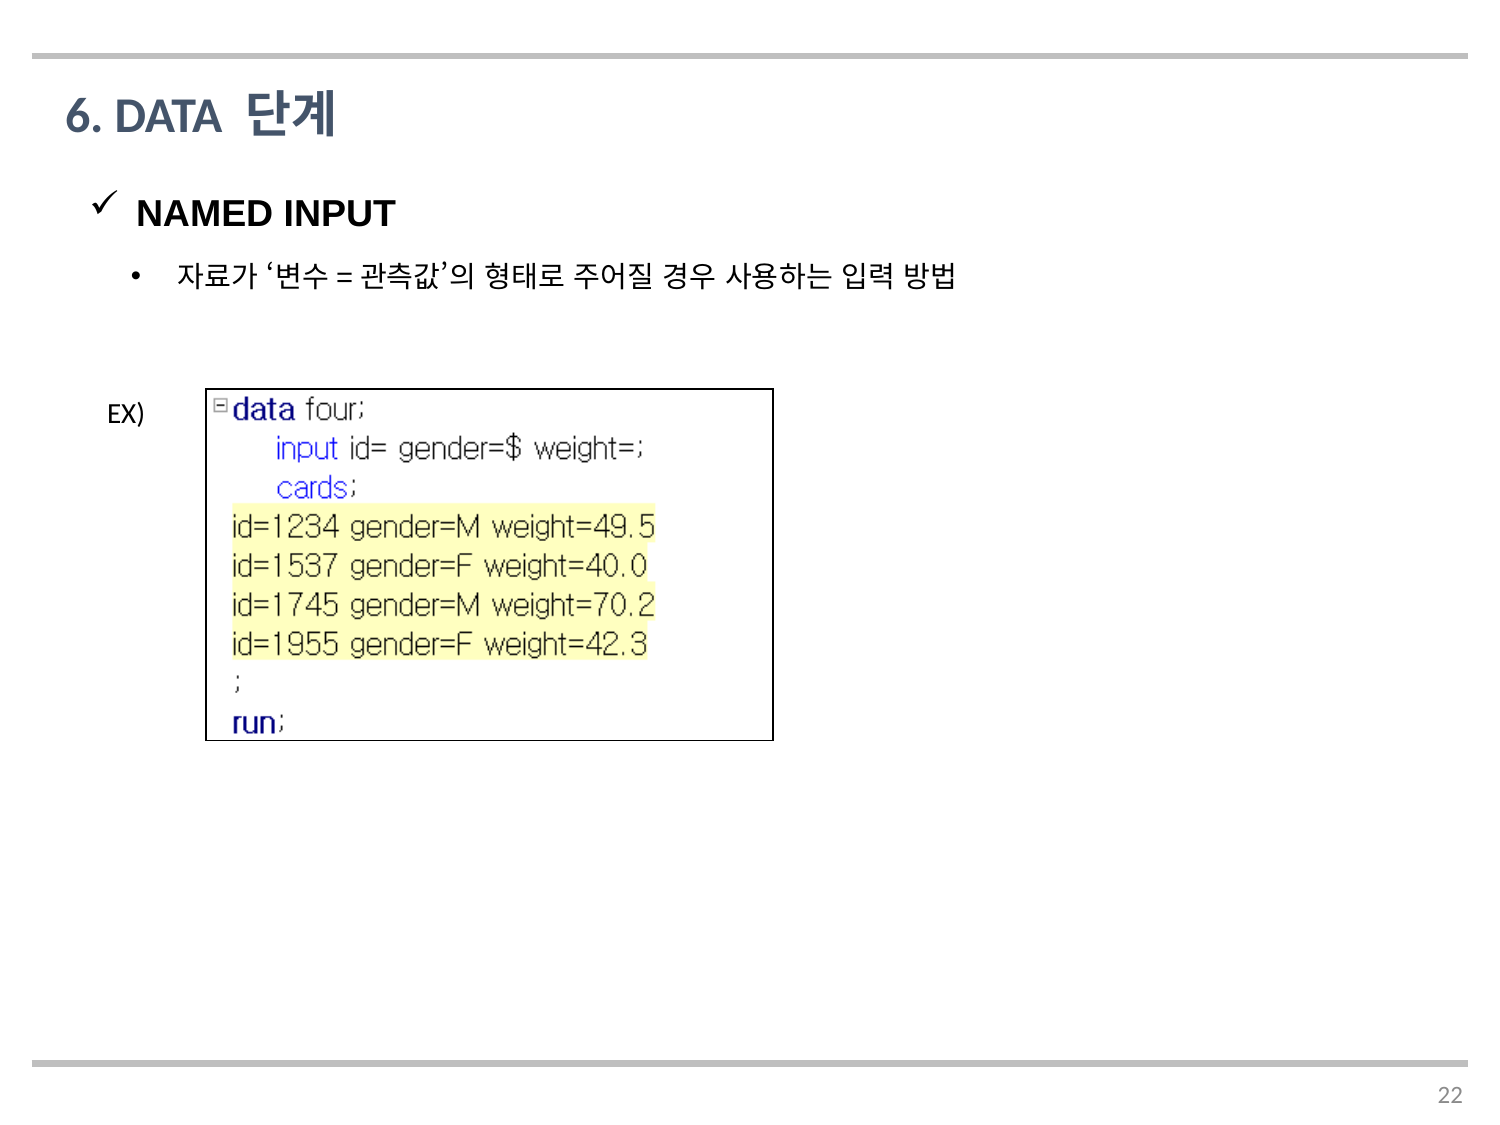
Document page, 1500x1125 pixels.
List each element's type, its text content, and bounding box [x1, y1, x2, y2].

text_box EX) [0, 387, 261, 437]
text_box 자료가 ‘변수=관측값’의 형태로 주어질 경우 사용하는 입력 방법 [115, 233, 1334, 301]
picture [206, 389, 773, 740]
text_box 6. DATA 단계 [50, 75, 968, 151]
text_box NAMED INPUT [74, 158, 883, 241]
